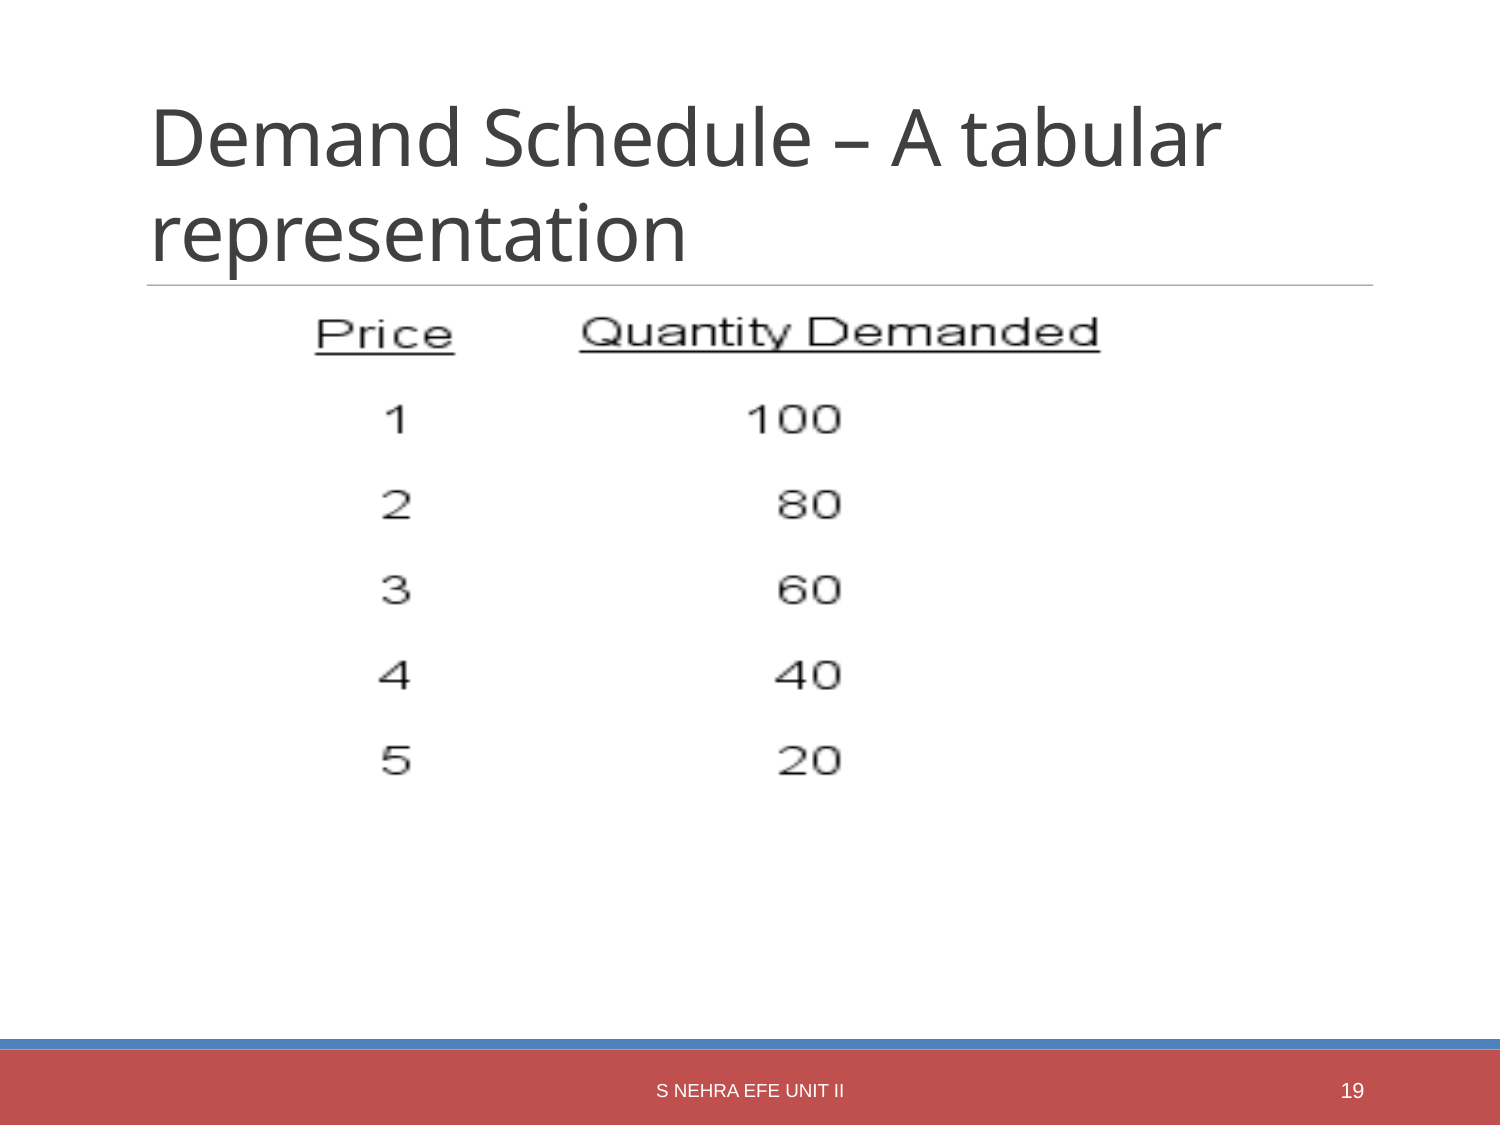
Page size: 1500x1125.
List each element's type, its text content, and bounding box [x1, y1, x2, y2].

text_box S Nehra EFE Unit II [453, 1059, 1047, 1120]
text_box 1 [1218, 1059, 1380, 1120]
picture [274, 299, 1113, 800]
text_box Demand Schedule – A tabular representation [135, 46, 1373, 285]
